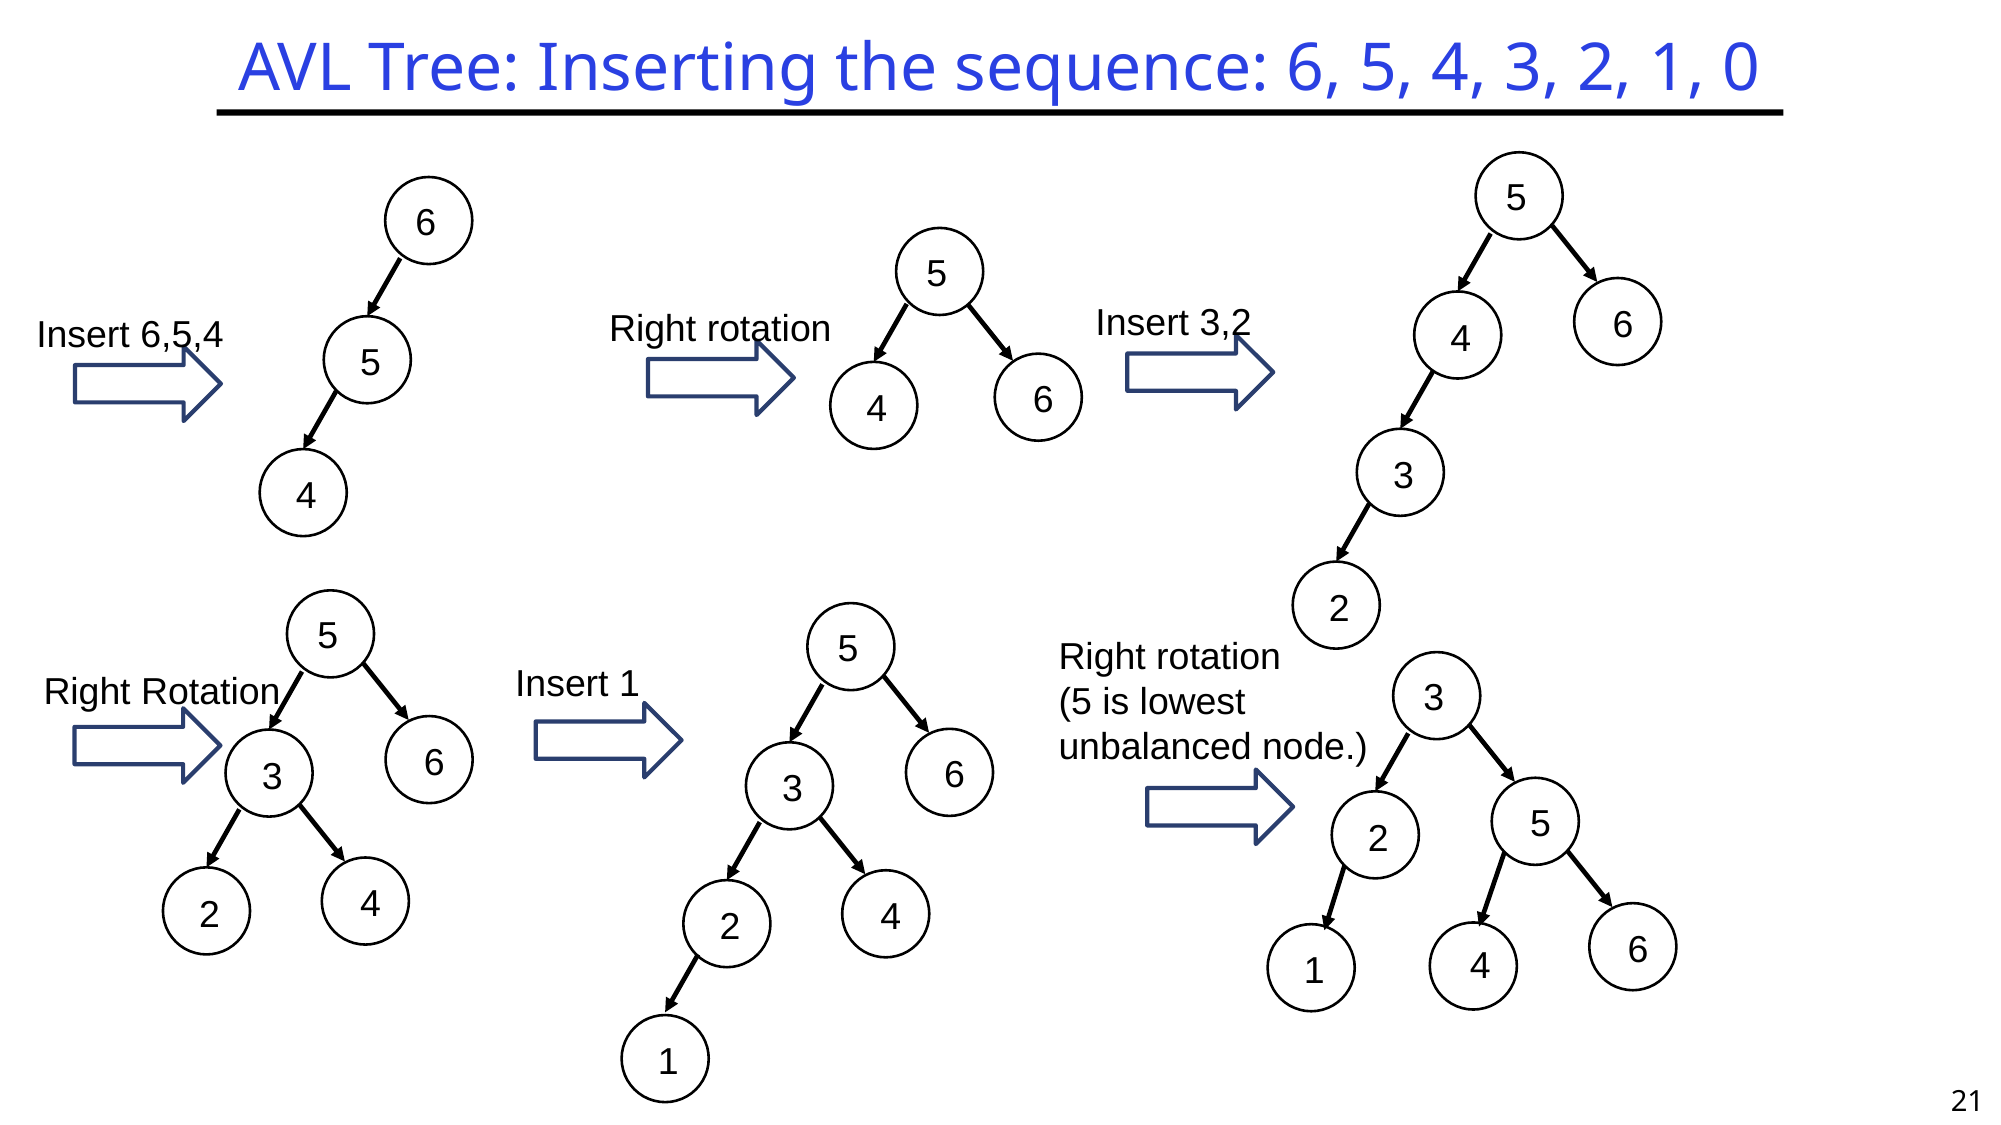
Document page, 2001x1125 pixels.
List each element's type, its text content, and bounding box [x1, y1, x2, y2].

text_box [842, 870, 930, 958]
text_box [994, 353, 1082, 441]
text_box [302, 390, 337, 450]
text_box [72, 720, 223, 785]
text_box [533, 712, 684, 780]
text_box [1566, 850, 1613, 908]
text_box [321, 857, 409, 945]
text_box [225, 729, 313, 817]
text_box 3 [247, 744, 298, 805]
text_box 6 [409, 730, 460, 791]
text_box [385, 176, 473, 265]
text_box 3 [1424, 665, 1460, 726]
text_box 2 [1353, 820, 1404, 866]
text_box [789, 684, 823, 743]
text_box 4 [1435, 306, 1487, 366]
text_box [1267, 924, 1355, 1012]
text_box 6 [1612, 917, 1664, 978]
text_box [1574, 277, 1662, 366]
text_box [162, 867, 251, 955]
text_box [323, 316, 411, 404]
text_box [1335, 503, 1370, 562]
text_box [905, 728, 994, 816]
text_box 6 [929, 743, 980, 803]
text_box [1429, 922, 1517, 1010]
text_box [967, 303, 1014, 361]
text_box [683, 880, 771, 968]
text_box 6 [1018, 367, 1069, 428]
text_box [385, 716, 473, 804]
text_box 5 [822, 616, 874, 677]
text_box 4 [1455, 934, 1506, 994]
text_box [268, 671, 303, 730]
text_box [819, 817, 866, 875]
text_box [873, 303, 907, 363]
text_box 6 [1597, 292, 1649, 352]
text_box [1457, 233, 1491, 292]
text_box 2 [184, 882, 235, 942]
text_box [1491, 777, 1579, 865]
text_box 1 [1289, 938, 1340, 999]
text_box [1424, 652, 1481, 740]
text_box 5 [1491, 165, 1542, 226]
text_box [664, 954, 699, 1013]
text_box Insert 1 [500, 652, 669, 712]
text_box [726, 821, 760, 881]
text_box Right rotation [594, 296, 850, 356]
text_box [206, 809, 240, 868]
text_box 3 [767, 757, 818, 817]
text_box 3 [1378, 443, 1429, 504]
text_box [883, 675, 930, 733]
text_box [286, 590, 375, 678]
text_box 4 [865, 884, 917, 945]
text_box Right rotation (5 is lowest unbalanced node.) [1043, 624, 1424, 820]
text_box [1414, 291, 1502, 379]
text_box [299, 804, 346, 862]
text_box 4 [851, 376, 903, 437]
text_box 5 [302, 604, 353, 664]
text_box Right Rotation [28, 659, 319, 720]
text_box 2 [704, 894, 756, 955]
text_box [1551, 225, 1598, 283]
text_box 5 [1515, 792, 1566, 852]
text_box [259, 449, 347, 537]
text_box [1400, 370, 1434, 429]
text_box [1331, 820, 1419, 879]
text_box [745, 742, 834, 830]
text_box [1292, 562, 1380, 649]
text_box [1374, 733, 1409, 792]
text_box [645, 356, 796, 417]
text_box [1478, 851, 1505, 927]
text_box 5 [345, 331, 396, 391]
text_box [363, 663, 409, 721]
text_box [72, 362, 224, 423]
text_box 4 [281, 463, 332, 524]
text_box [1324, 865, 1345, 931]
text_box 5 [911, 241, 963, 302]
text_box 1 [643, 1029, 694, 1090]
text_box [896, 227, 984, 315]
title AVL Tree: Inserting the sequence: 6, 5, 4, 3, 2, 1, 0 [216, 24, 1784, 113]
text_box [807, 603, 895, 691]
text_box Insert 3,2 [1080, 290, 1319, 351]
text_box Insert 6,5,4 [21, 302, 260, 362]
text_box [366, 257, 401, 317]
text_box [1589, 903, 1677, 991]
text_box [621, 1015, 709, 1103]
text_box 4 [345, 871, 396, 932]
text_box 6 [400, 190, 452, 251]
text_box [1475, 152, 1563, 240]
text_box 2 [1314, 576, 1365, 637]
text_box [1145, 820, 1283, 847]
text_box [1125, 351, 1276, 412]
text_box [830, 362, 918, 449]
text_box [1469, 724, 1516, 782]
text_box [1356, 429, 1444, 516]
